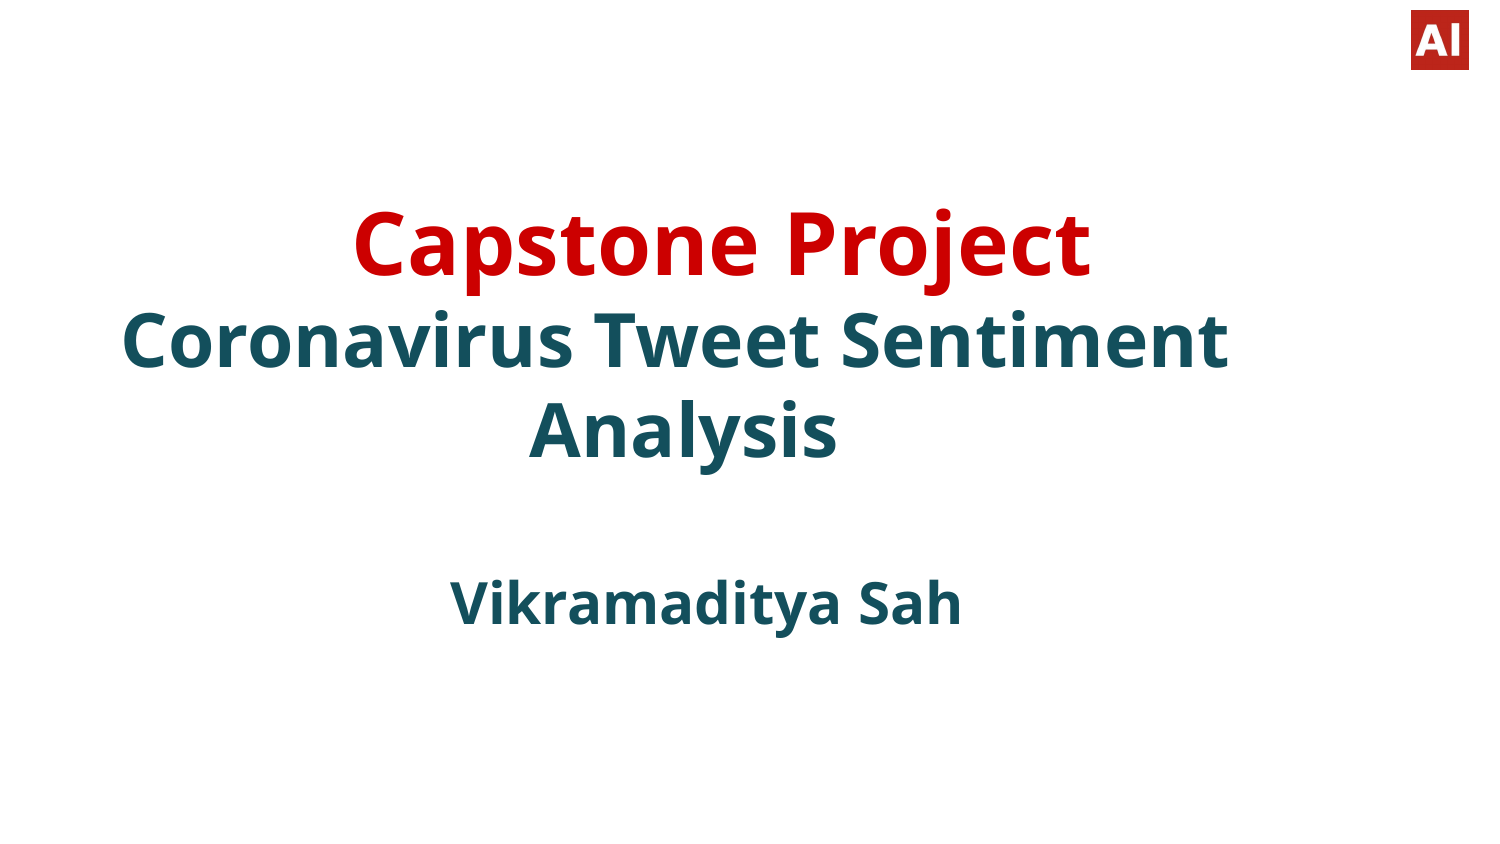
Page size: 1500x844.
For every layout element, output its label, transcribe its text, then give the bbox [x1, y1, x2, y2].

title Capstone Project Coronavirus Tweet Sentiment Analysis [33, 187, 1337, 478]
picture [1411, 10, 1469, 70]
text_box Vikramaditya Sah [448, 565, 1052, 636]
